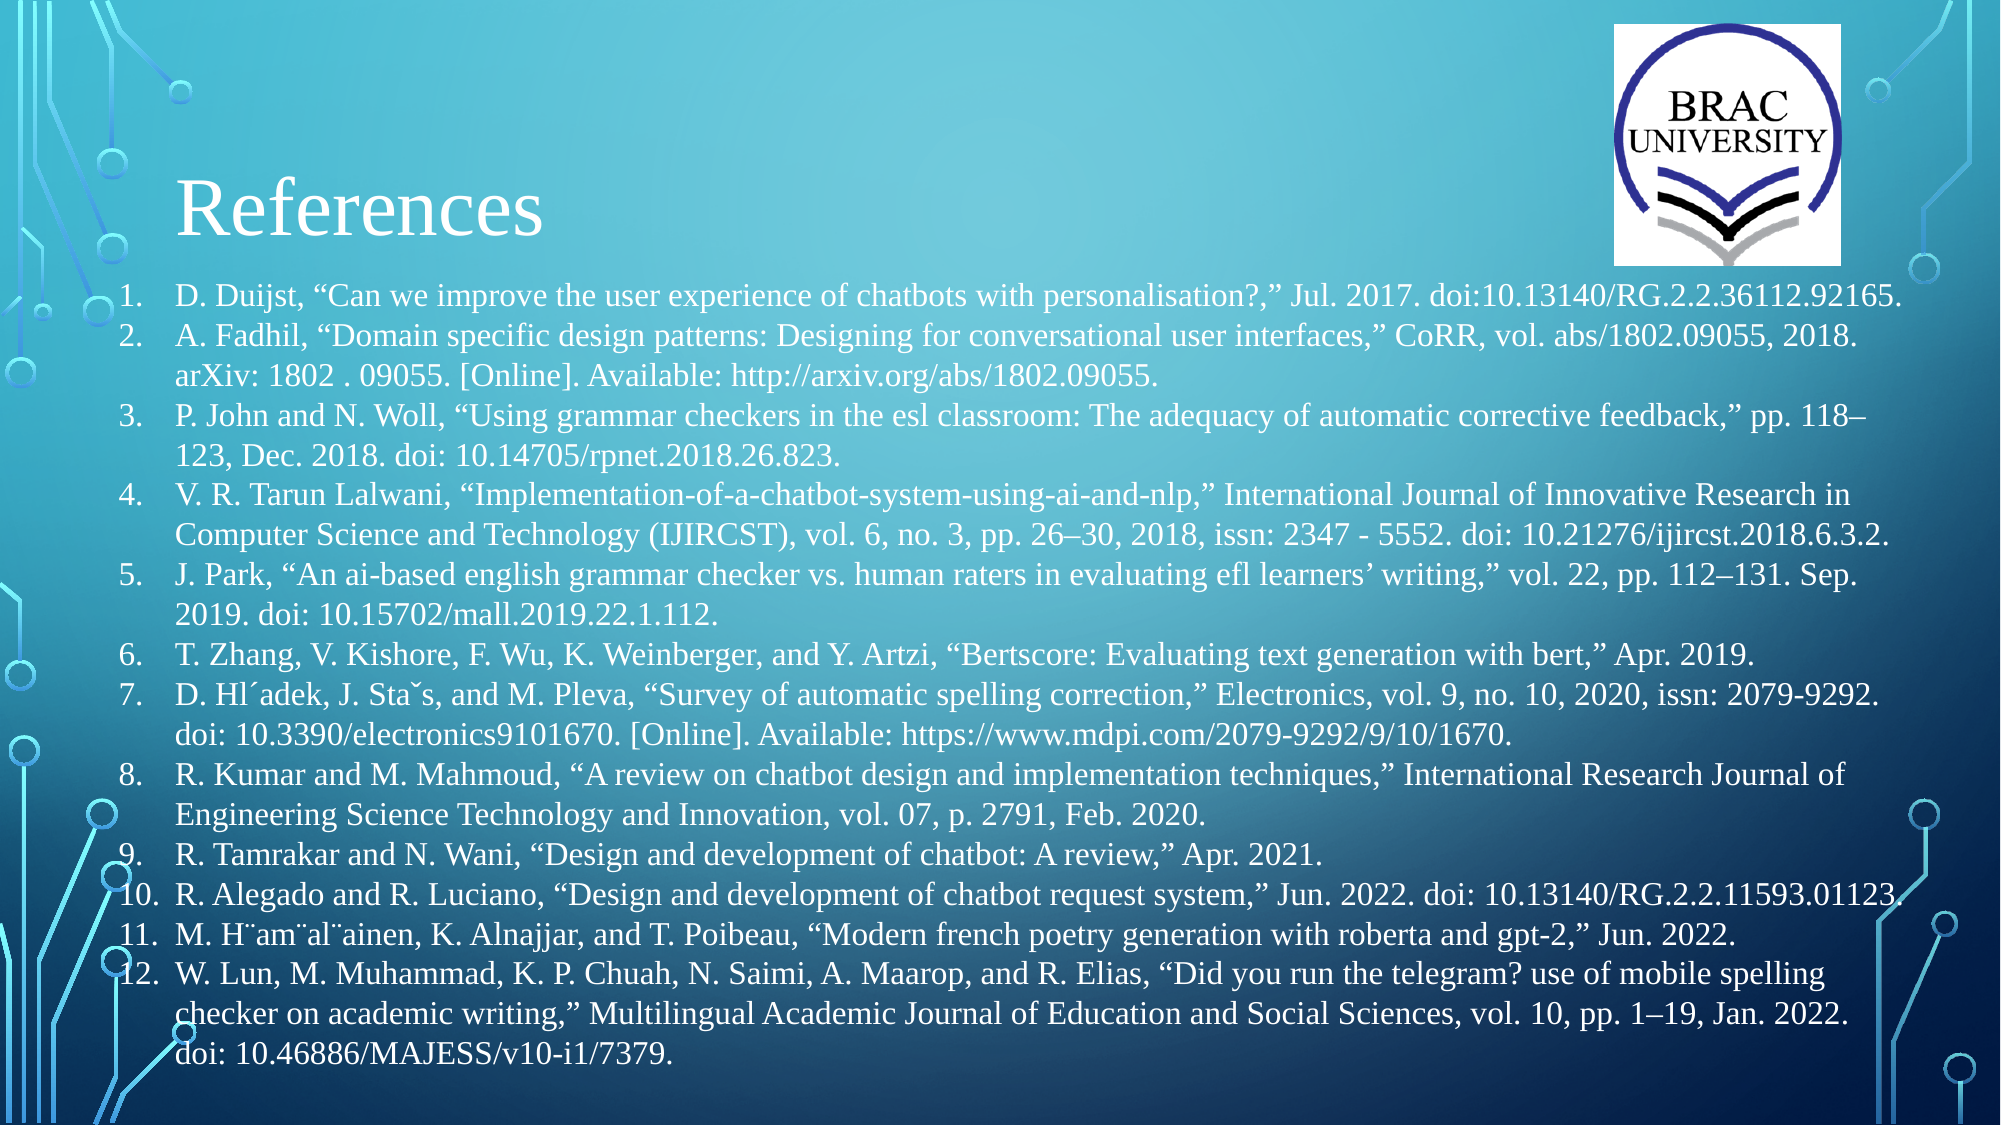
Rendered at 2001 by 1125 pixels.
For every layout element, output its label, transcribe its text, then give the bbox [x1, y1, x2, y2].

text_box D. Duijst, “Can we improve the user experience of chatbots with personalisation?,” Jul. 2017. doi:10.13140/RG.2.2.36112.92165. A. Fadhil, “Domain specific design patterns: Designing for conversational user interfaces,” CoRR, vol. abs/1802.09055, 2018. arXiv: 1802 . 09055. [Online]. Available: http://arxiv.org/abs/1802.09055. P. John and N. Woll, “Using grammar checkers in the esl classroom: The adequacy of automatic corrective feedback,” pp. 118–123, Dec. 2018. doi: 10.14705/rpnet.2018.26.823. V. R. Tarun Lalwani, “Implementation-of-a-chatbot-system-using-ai-and-nlp,” International Journal of Innovative Research in Computer Science and Technology (IJIRCST), vol. 6, no. 3, pp. 26–30, 2018, issn: 2347 - 5552. doi: 10.21276/ijircst.2018.6.3.2. J. Park, “An ai-based english grammar checker vs. human raters in evaluating efl learners’ writing,” vol. 22, pp. 112–131. Sep. 2019. doi: 10.15702/mall.2019.22.1.112. T. Zhang, V. Kishore, F. Wu, K. Weinberger, and Y. Artzi, “Bertscore: Evaluating text generation with bert,” Apr. 2019. D. Hl´adek, J. Staˇs, and M. Pleva, “Survey of automatic spelling correction,” Electronics, vol. 9, no. 10, 2020, issn: 2079-9292. doi: 10.3390/electronics9101670. [Online]. Available: https://www.mdpi.com/2079-9292/9/10/1670. R. Kumar and M. Mahmoud, “A review on chatbot design and implementation techniques,” International Research Journal of Engineering Science Technology and Innovation, vol. 07, p. 2791, Feb. 2020. R. Tamrakar and N. Wani, “Design and development of chatbot: A review,” Apr. 2021. R. Alegado and R. Luciano, “Design and development of chatbot request system,” Jun. 2022. doi: 10.13140/RG.2.2.11593.01123. M. H¨am¨al¨ainen, K. Alnajjar, and T. Poibeau, “Modern french poetry generation with roberta and gpt-2,” Jun. 2022. W. Lun, M. Muhammad, K. P. Chuah, N. Saimi, A. Maarop, and R. Elias, “Did you run the telegram? use of mobile spelling checker on academic writing,” Multilingual Academic Journal of Education and Social Sciences, vol. 10, pp. 1–19, Jan. 2022. doi: 10.46886/MAJESS/v10-i1/7379. [103, 265, 1925, 1079]
picture [1613, 23, 1842, 266]
text_box References [160, 144, 561, 260]
